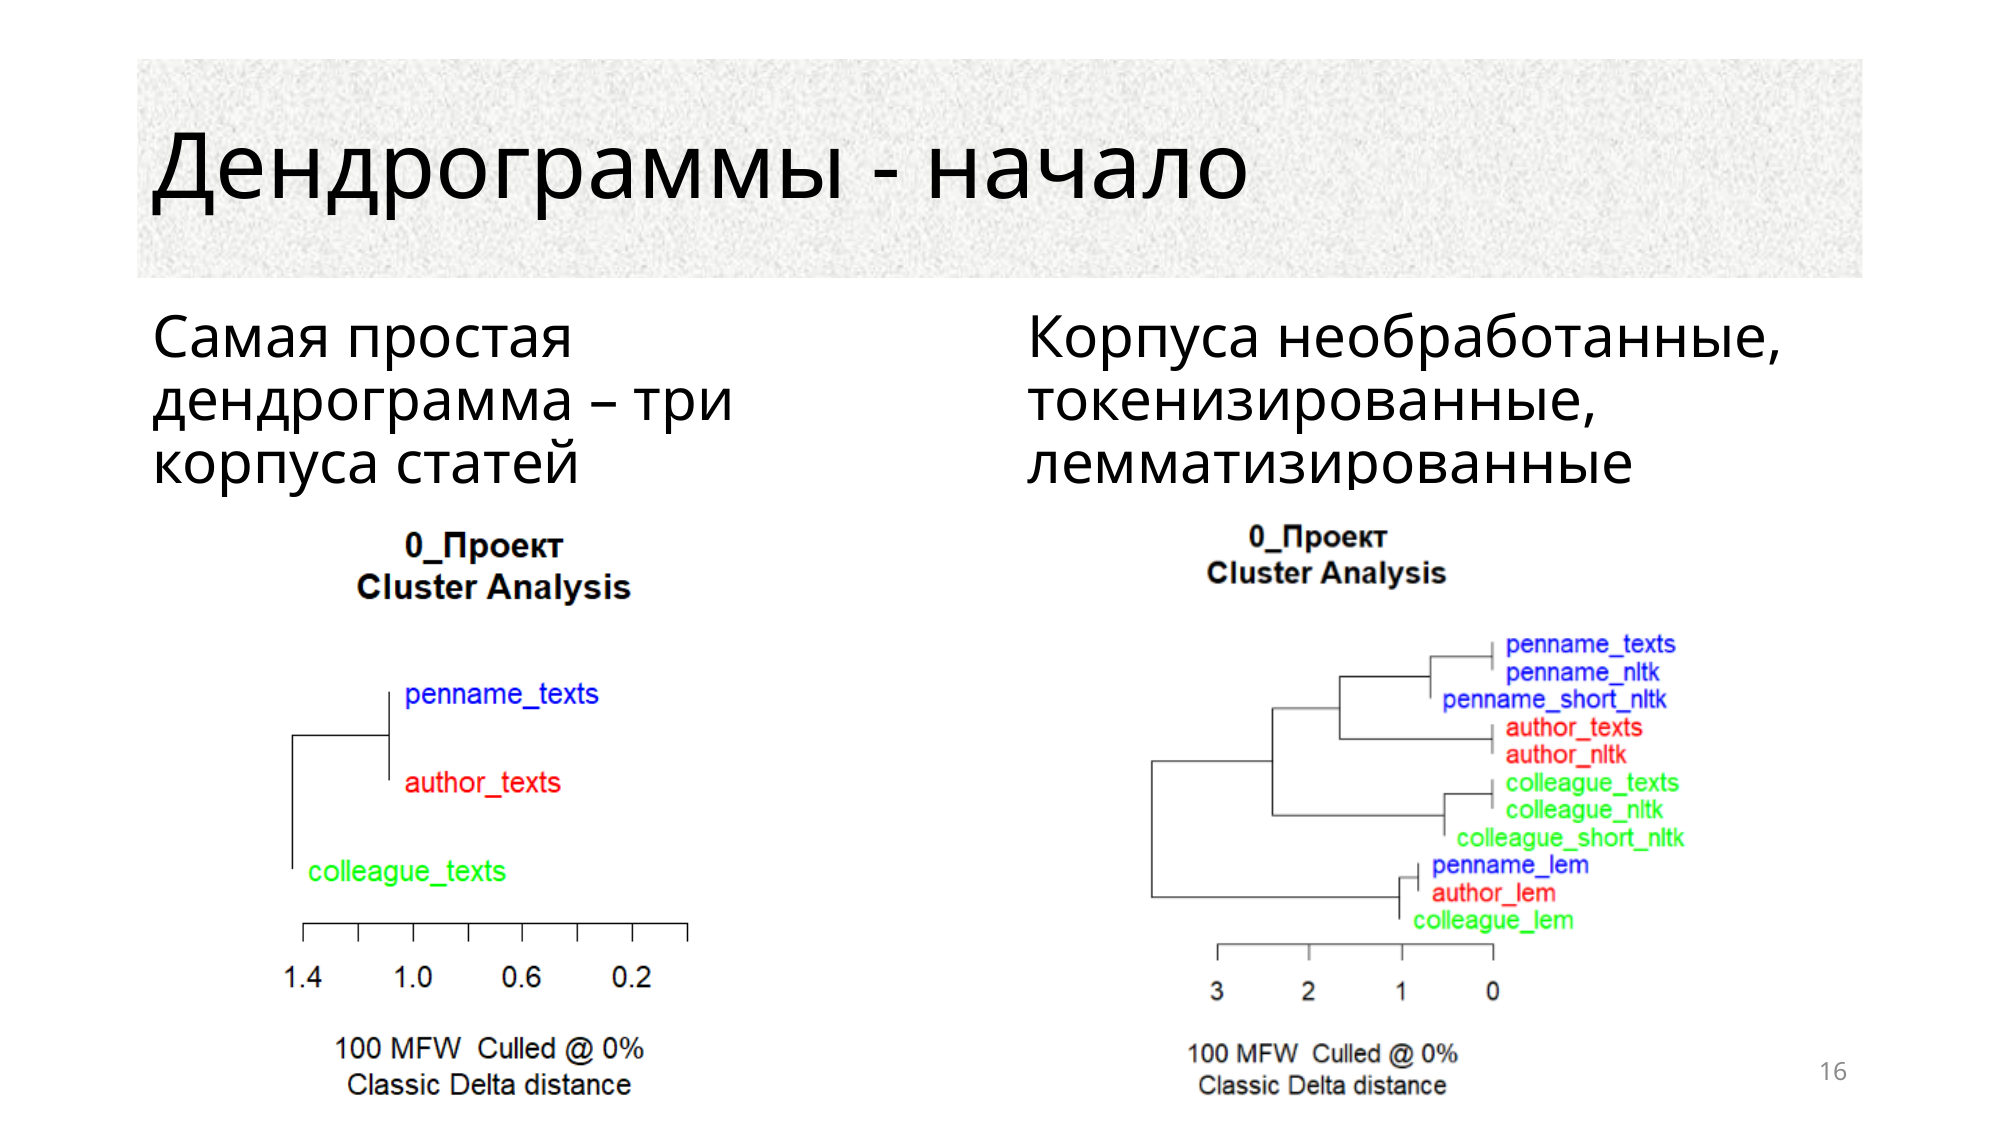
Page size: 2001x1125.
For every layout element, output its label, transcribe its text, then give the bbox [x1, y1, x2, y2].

title Дендрограммы - начало [137, 59, 1863, 278]
picture [132, 515, 988, 1103]
list Самая простая дендрограмма – три корпуса статей [137, 299, 988, 515]
slide_number 16 [1759, 1042, 1863, 1103]
list Корпуса необработанные, токенизированные, лемматизированные [1012, 299, 1863, 1014]
picture [1012, 490, 1759, 1103]
